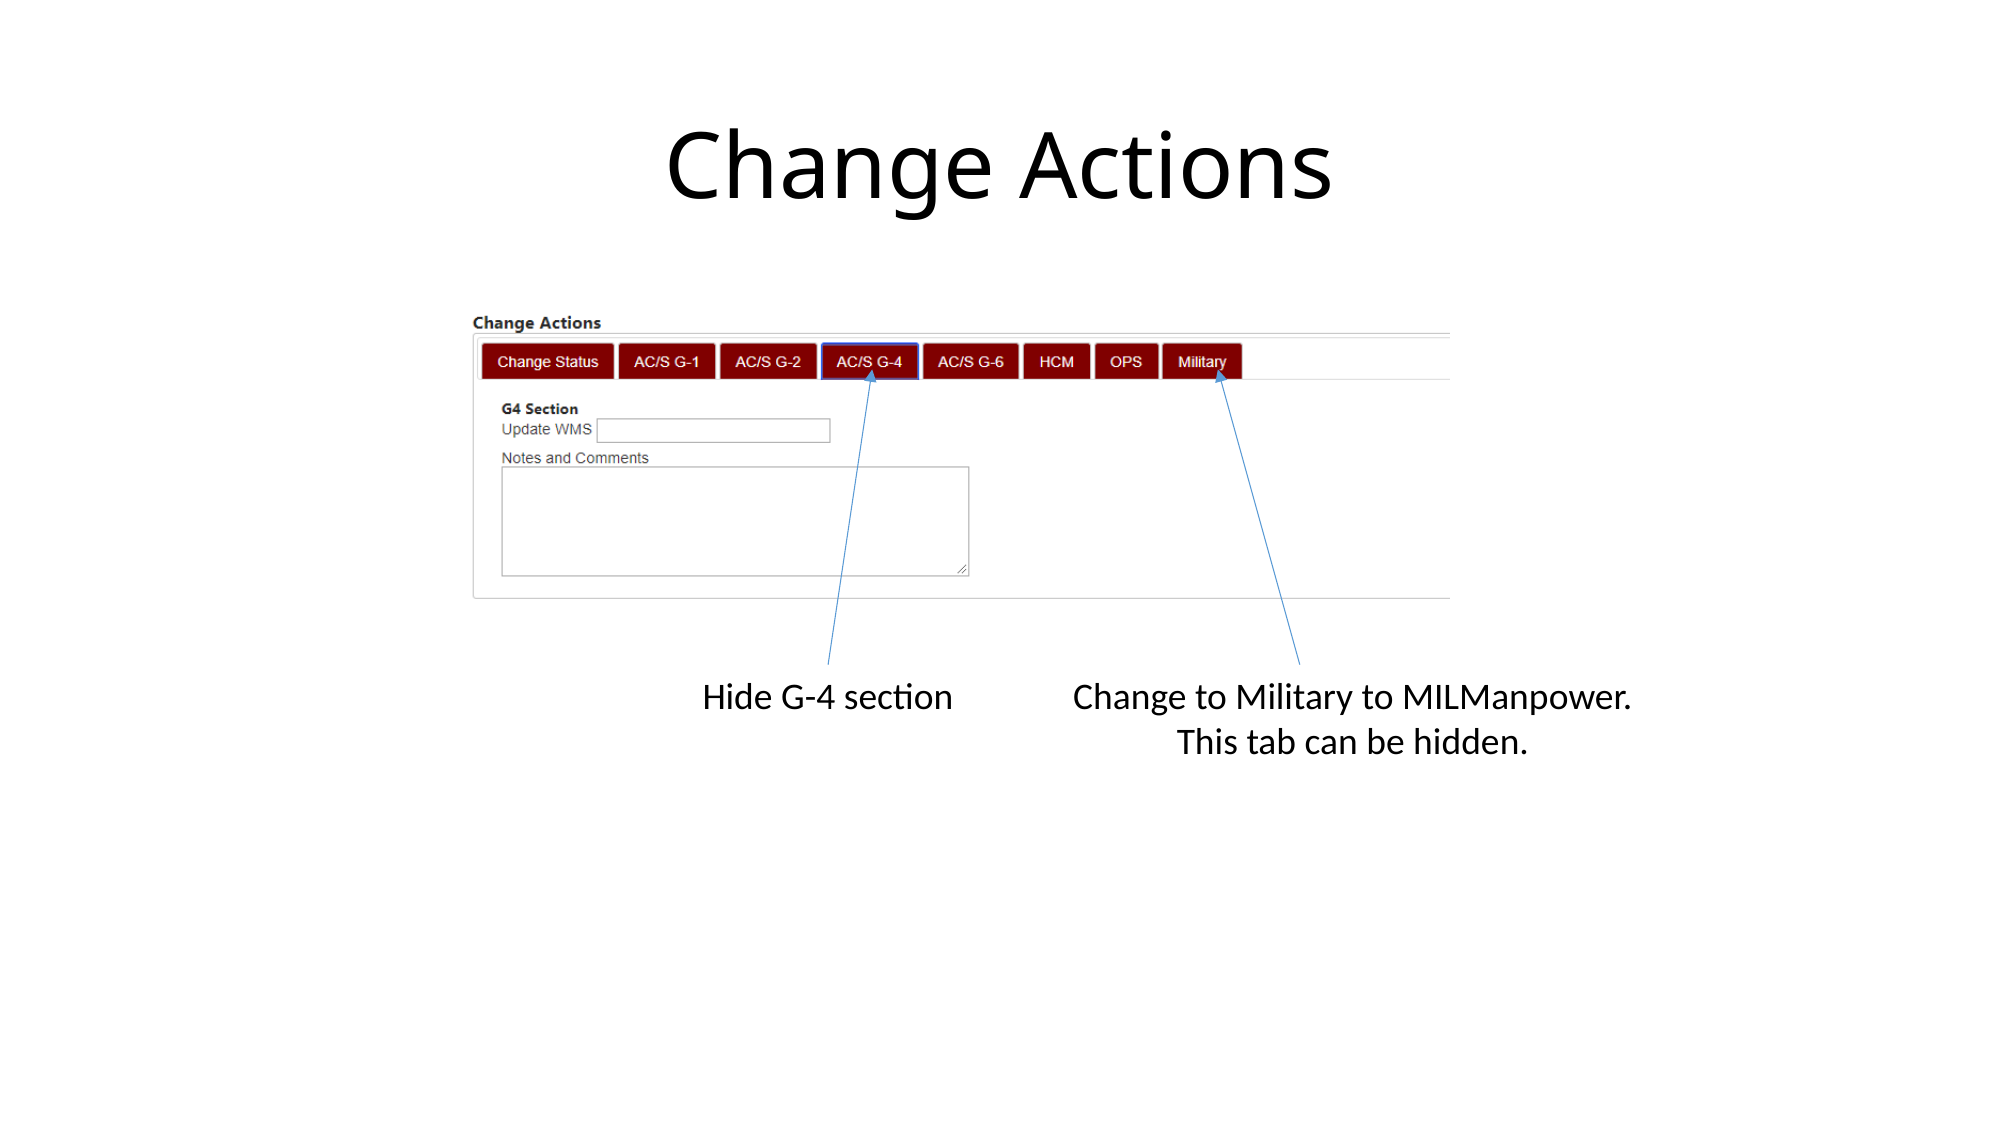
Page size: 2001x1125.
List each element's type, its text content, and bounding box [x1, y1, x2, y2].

text_box Hide G-4 section [687, 664, 969, 725]
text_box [828, 369, 873, 665]
text_box Change to Military to MILManpower. This tab can be hidden. [1058, 664, 1648, 770]
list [461, 303, 1450, 600]
title Change Actions [137, 59, 1863, 278]
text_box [1217, 369, 1300, 665]
